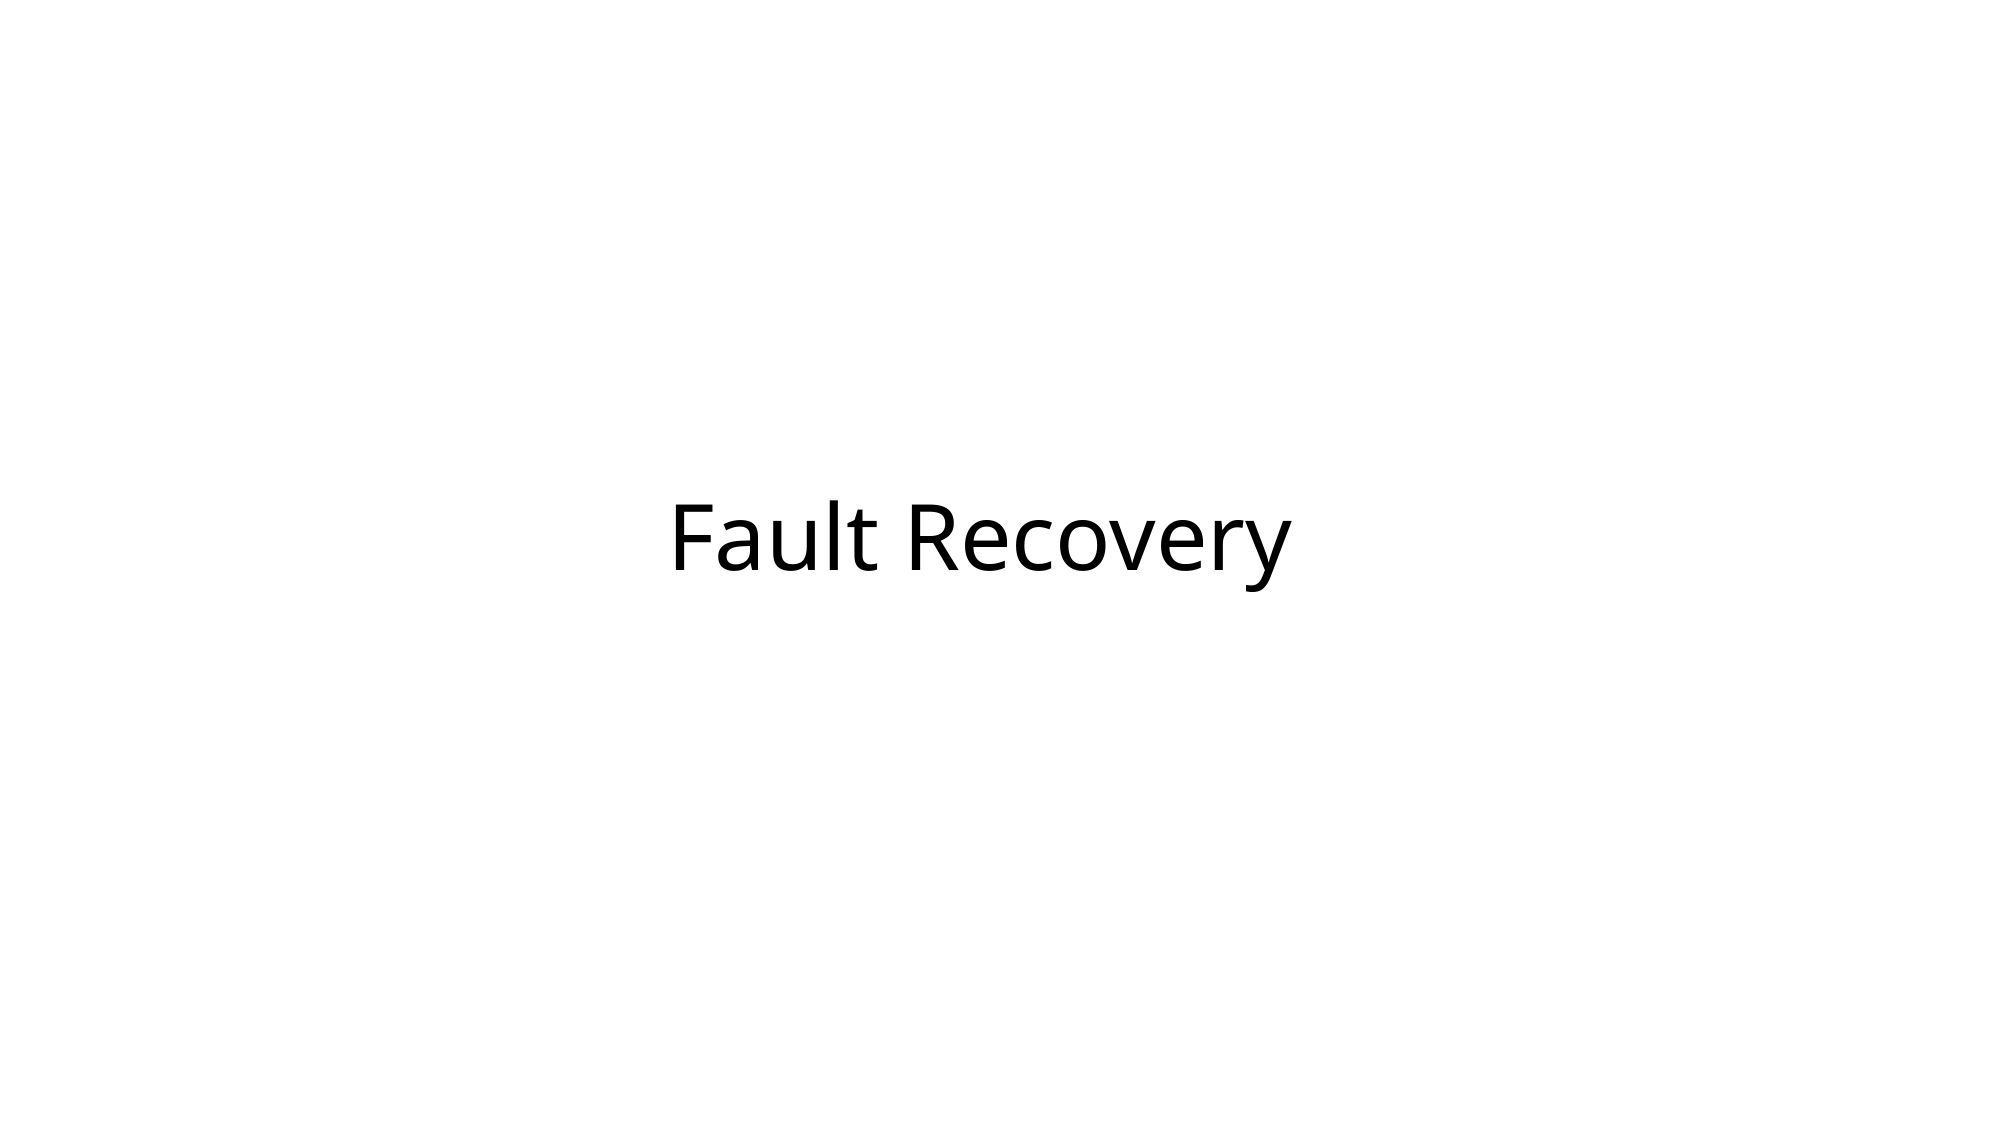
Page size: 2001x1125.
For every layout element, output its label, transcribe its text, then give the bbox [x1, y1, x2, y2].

title Fault Recovery [117, 432, 1843, 650]
